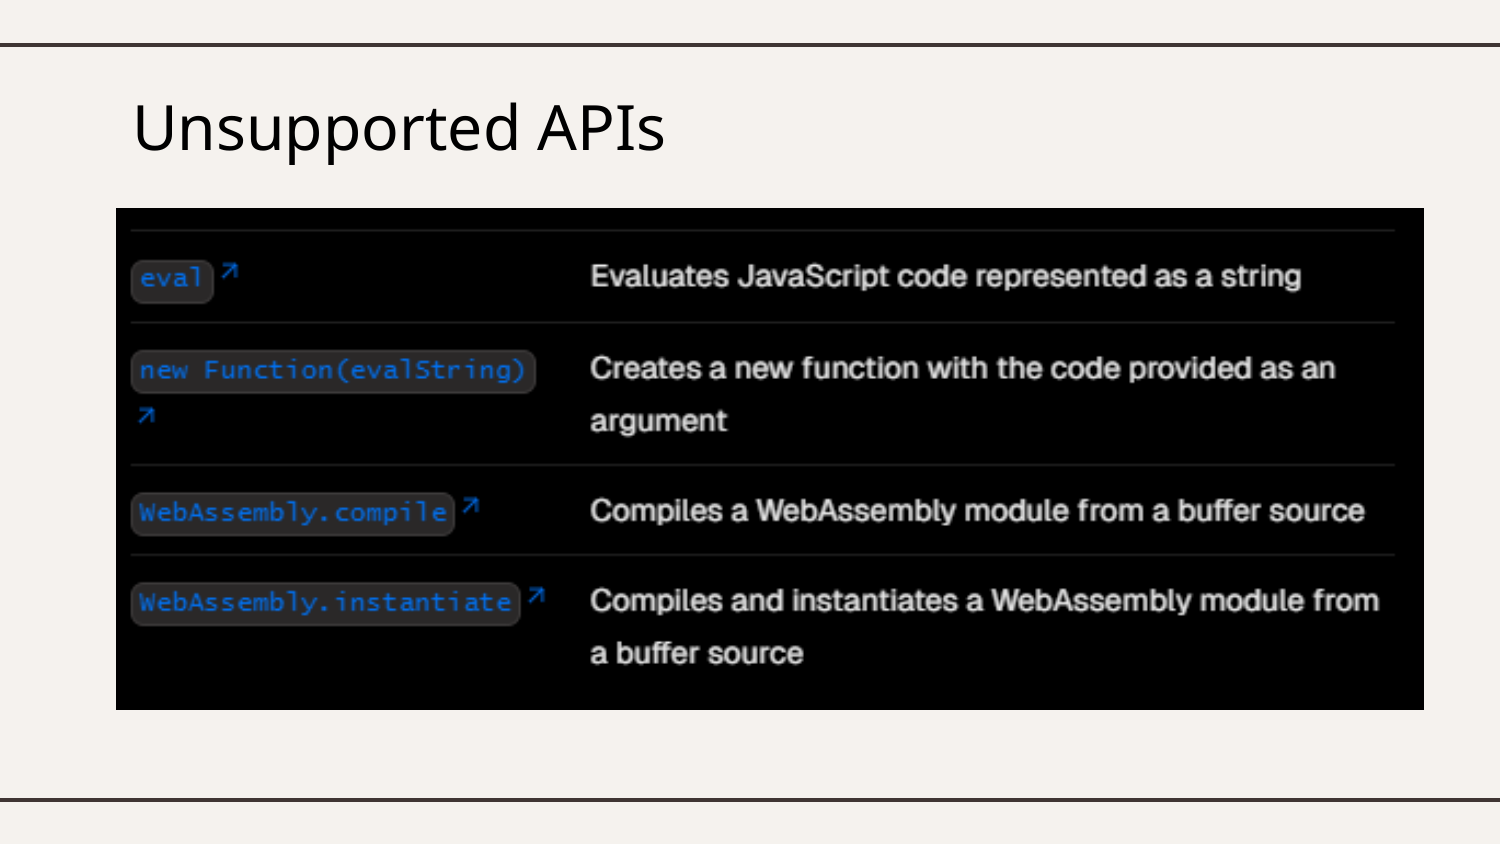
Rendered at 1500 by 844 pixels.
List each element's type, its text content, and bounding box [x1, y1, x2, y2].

picture [116, 208, 1424, 711]
title Unsupported APIs [116, 72, 1209, 167]
